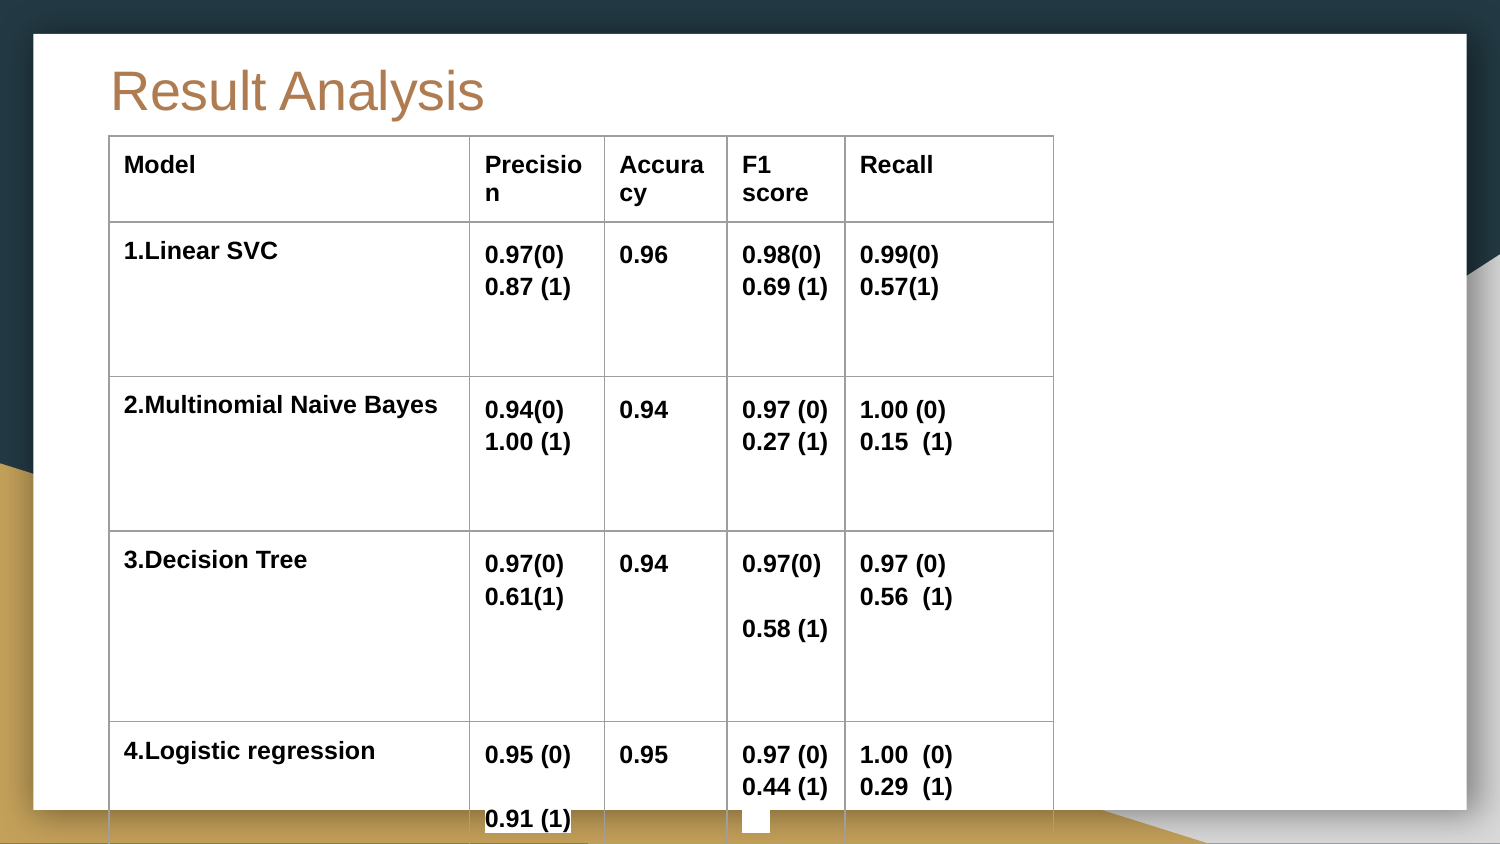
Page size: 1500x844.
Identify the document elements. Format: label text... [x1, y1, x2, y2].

table_cell 1.00 (0) 0.15 (1) [846, 377, 1053, 530]
table_cell 0.97(0) 0.58 (1) [728, 532, 844, 721]
table_cell 0.98(0) 0.69 (1) [728, 223, 844, 376]
table_cell 0.97 (0) 0.56 (1) [846, 532, 1053, 721]
table_cell 0.97 (0) 0.27 (1) [728, 377, 844, 530]
table_cell 0.94(0) 1.00 (1) [470, 377, 604, 530]
table_cell 0.96 [605, 223, 726, 376]
table_cell 2.Multinomial Naive Bayes [110, 377, 469, 530]
table_cell 1.Linear SVC [110, 223, 469, 376]
table_cell 0.94 [605, 532, 726, 721]
table_header Precision [470, 137, 604, 221]
table_cell 0.95 [605, 722, 726, 844]
table_cell 0.97 (0) 0.44 (1) [728, 722, 844, 844]
table_cell 0.97(0) 0.61(1) [470, 532, 604, 721]
table_header Model [110, 137, 469, 221]
title Result Analysis [95, 39, 618, 136]
table_header F1 score [728, 137, 844, 221]
table_cell 0.97(0) 0.87 (1) [470, 223, 604, 376]
table_cell 4.Logistic regression [110, 722, 469, 844]
table_cell 0.99(0) 0.57(1) [846, 223, 1053, 376]
table_cell 3.Decision Tree [110, 532, 469, 721]
table_cell 1.00 (0) 0.29 (1) [846, 722, 1053, 844]
table_header Accuracy [605, 137, 726, 221]
table_cell 0.94 [605, 377, 726, 530]
table_cell 0.95 (0) 0.91 (1) [470, 722, 604, 844]
table_header Recall [846, 137, 1053, 221]
